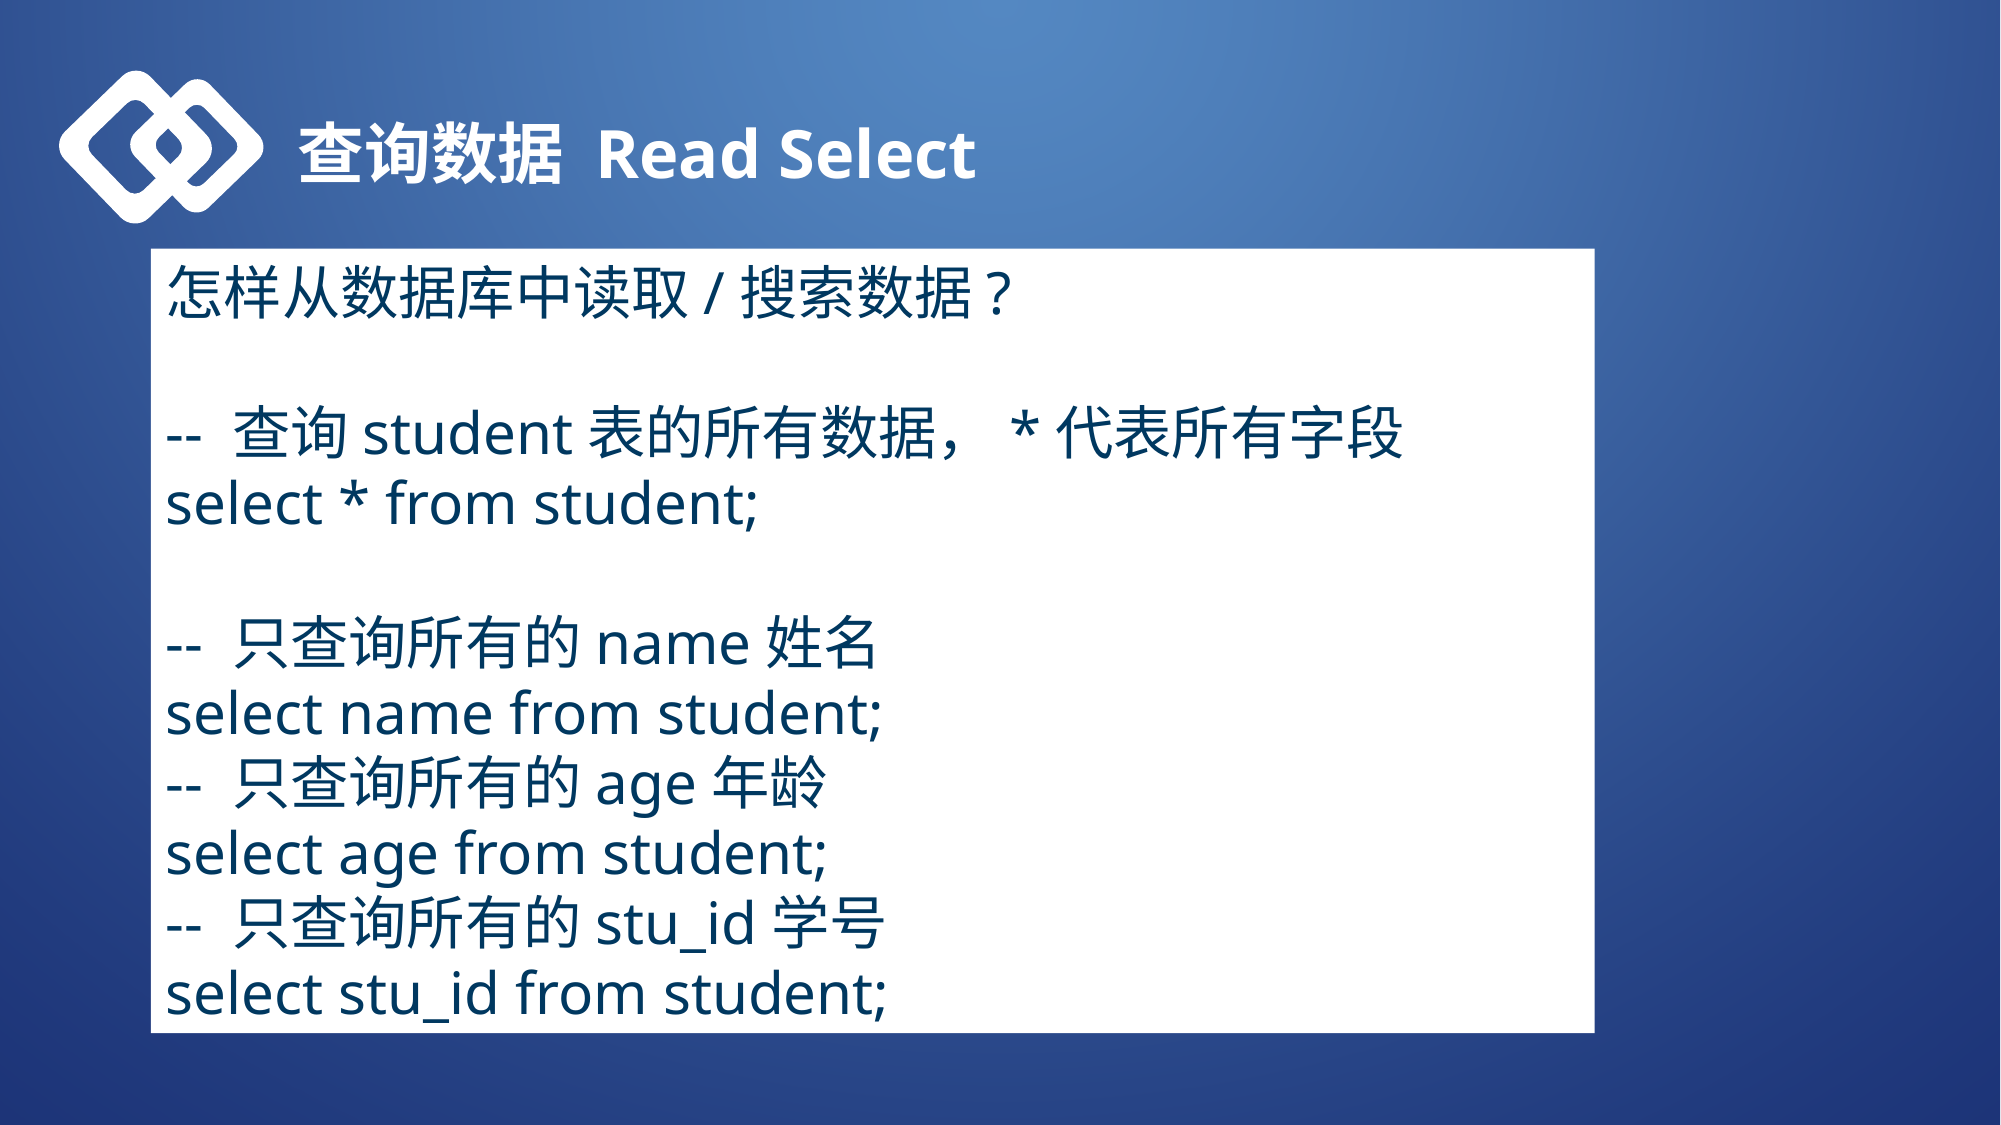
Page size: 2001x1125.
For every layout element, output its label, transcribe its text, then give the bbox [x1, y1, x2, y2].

text_box 查询数据 Read Select [297, 72, 1837, 232]
picture [0, 0, 2001, 1125]
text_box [75, 86, 249, 208]
text_box 怎样从数据库中读取/搜索数据? -- 查询student表的所有数据，*代表所有字段 select * from student; -- 只查询所有的name姓名 select name from student; -- 只查询所有的age年龄 select age from student; -- 只查询所有的stu_id学号 select stu_id from student; [150, 248, 1595, 1034]
